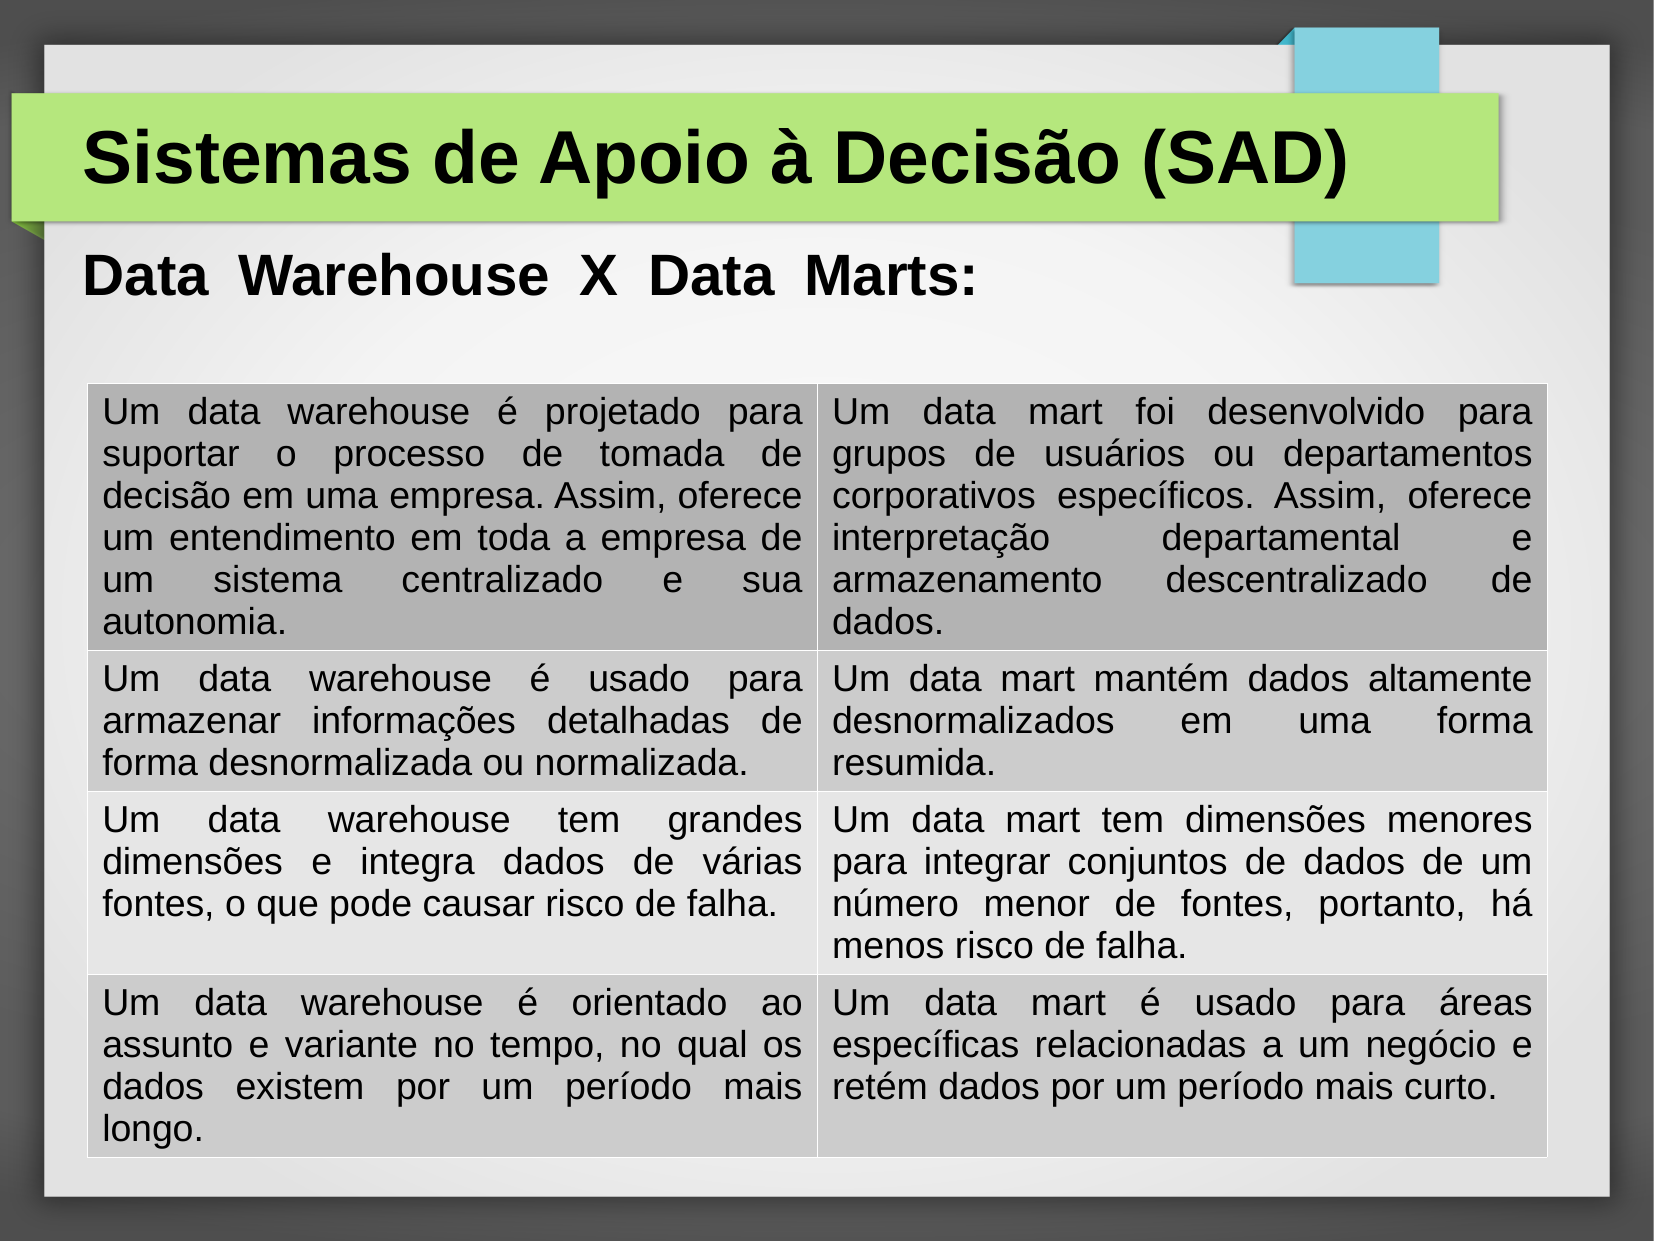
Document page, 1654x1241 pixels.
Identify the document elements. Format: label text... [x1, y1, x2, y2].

table_cell Um data mart mantém dados altamente desnormalizados em uma forma resumida. [818, 651, 1547, 791]
title Sistemas de Apoio à Decisão (SAD) [82, 69, 1500, 238]
table_cell Um data warehouse é usado para armazenar informações detalhadas de forma desnormalizada ou normalizada. [88, 651, 817, 791]
table_cell Um data warehouse é orientado ao assunto e variante no tempo, no qual os dados existem por um período mais longo. [88, 975, 817, 1157]
table_cell Um data mart é usado para áreas específicas relacionadas a um negócio e retém dados por um período mais curto. [818, 975, 1547, 1157]
subtitle Data Warehouse X Data Marts: [82, 237, 981, 309]
table_header Um data warehouse é projetado para suportar o processo de tomada de decisão em uma empresa. Assim, oferece um entendimento em toda a empresa de um sistema centralizado e sua autonomia. [88, 384, 817, 650]
table_cell Um data warehouse tem grandes dimensões e integra dados de várias fontes, o que pode causar risco de falha. [88, 792, 817, 974]
table_header Um data mart foi desenvolvido para grupos de usuários ou departamentos corporativos específicos. Assim, oferece interpretação departamental e armazenamento descentralizado de dados. [818, 384, 1547, 650]
table_cell Um data mart tem dimensões menores para integrar conjuntos de dados de um número menor de fontes, portanto, há menos risco de falha. [818, 792, 1547, 974]
picture [0, 0, 1654, 1241]
